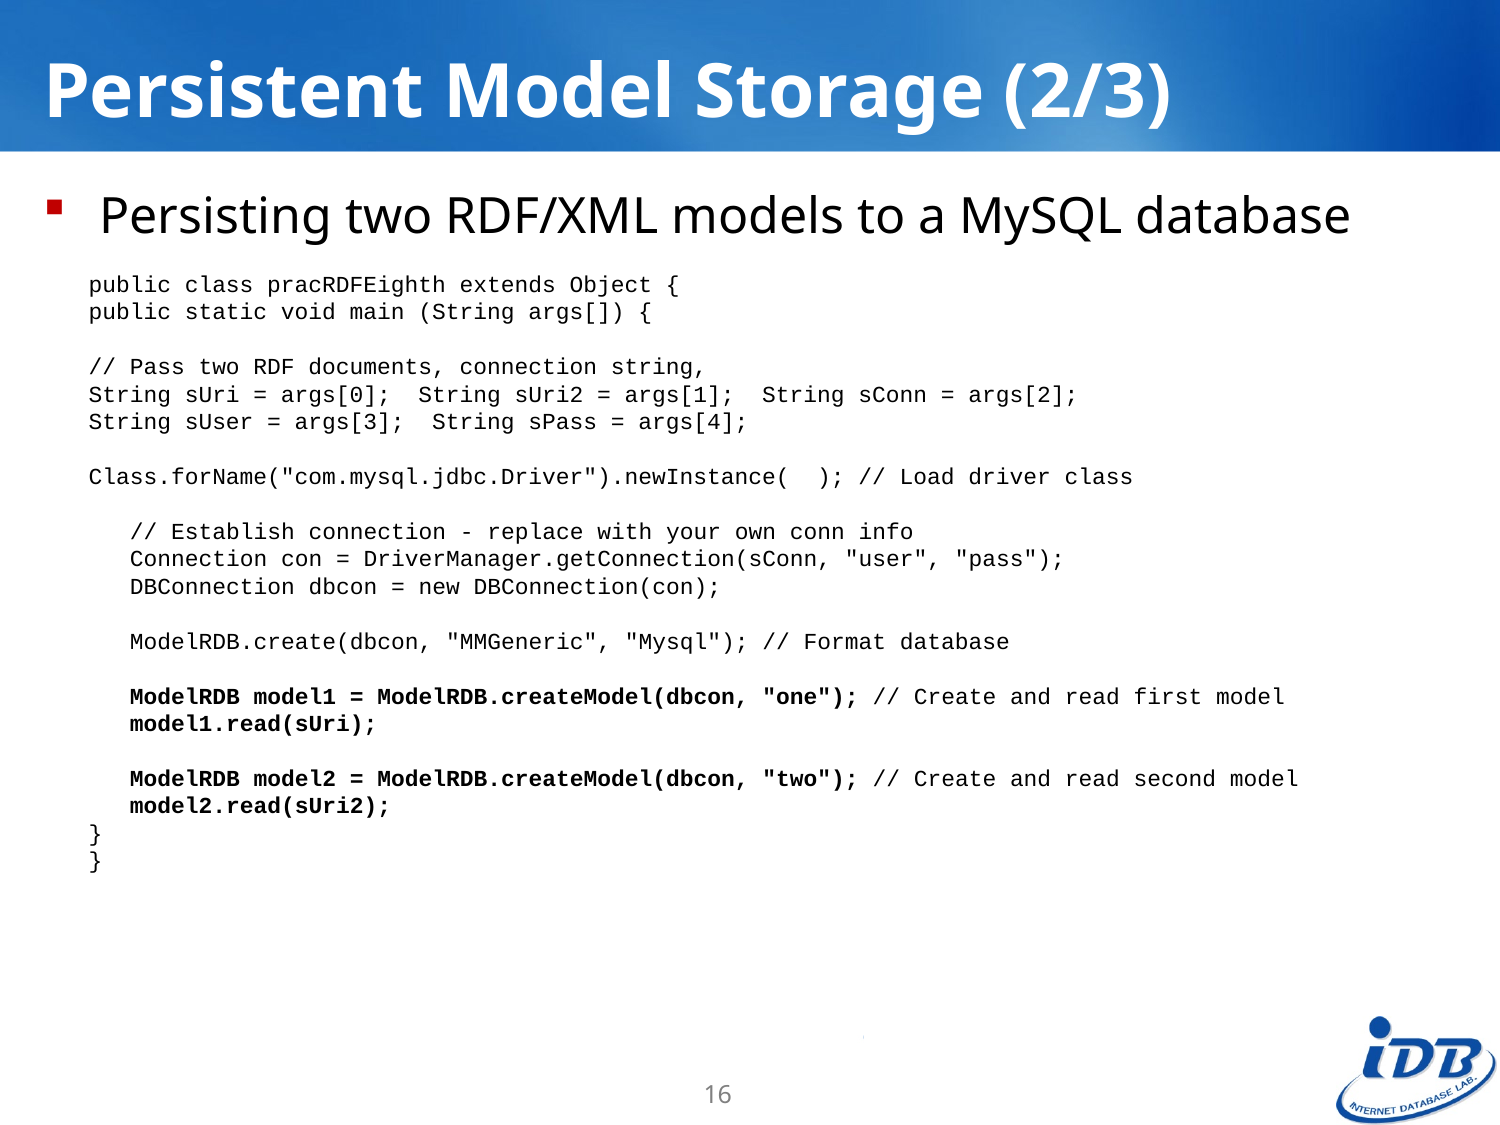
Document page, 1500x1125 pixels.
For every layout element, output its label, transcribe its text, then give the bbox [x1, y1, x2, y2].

title Persistent Model Storage (2/3) [28, 23, 1472, 153]
slide_number 16 [688, 1078, 812, 1114]
list Persisting two RDF/XML models to a MySQL database [28, 175, 1472, 1067]
picture [0, 0, 1500, 1125]
text_box public class pracRDFEighth extends Object { public static void main (String args[]) { // Pass two RDF documents, connection string, String sUri = args[0]; String sUri2 = args[1]; String sConn = args[2]; String sUser = args[3]; String sPass = args[4]; Class.forName("com.mysql.jdbc.Driver").newInstance( ); // Load driver class // Establish connection - replace with your own conn info Connection con = DriverManager.getConnection(sConn, "user", "pass"); DBConnection dbcon = new DBConnection(con); ModelRDB.create(dbcon, "MMGeneric", "Mysql"); // Format database ModelRDB model1 = ModelRDB.createModel(dbcon, "one"); // Create and read first model model1.read(sUri); ModelRDB model2 = ModelRDB.createModel(dbcon, "two"); // Create and read second model model2.read(sUri2); } } [73, 260, 1377, 883]
